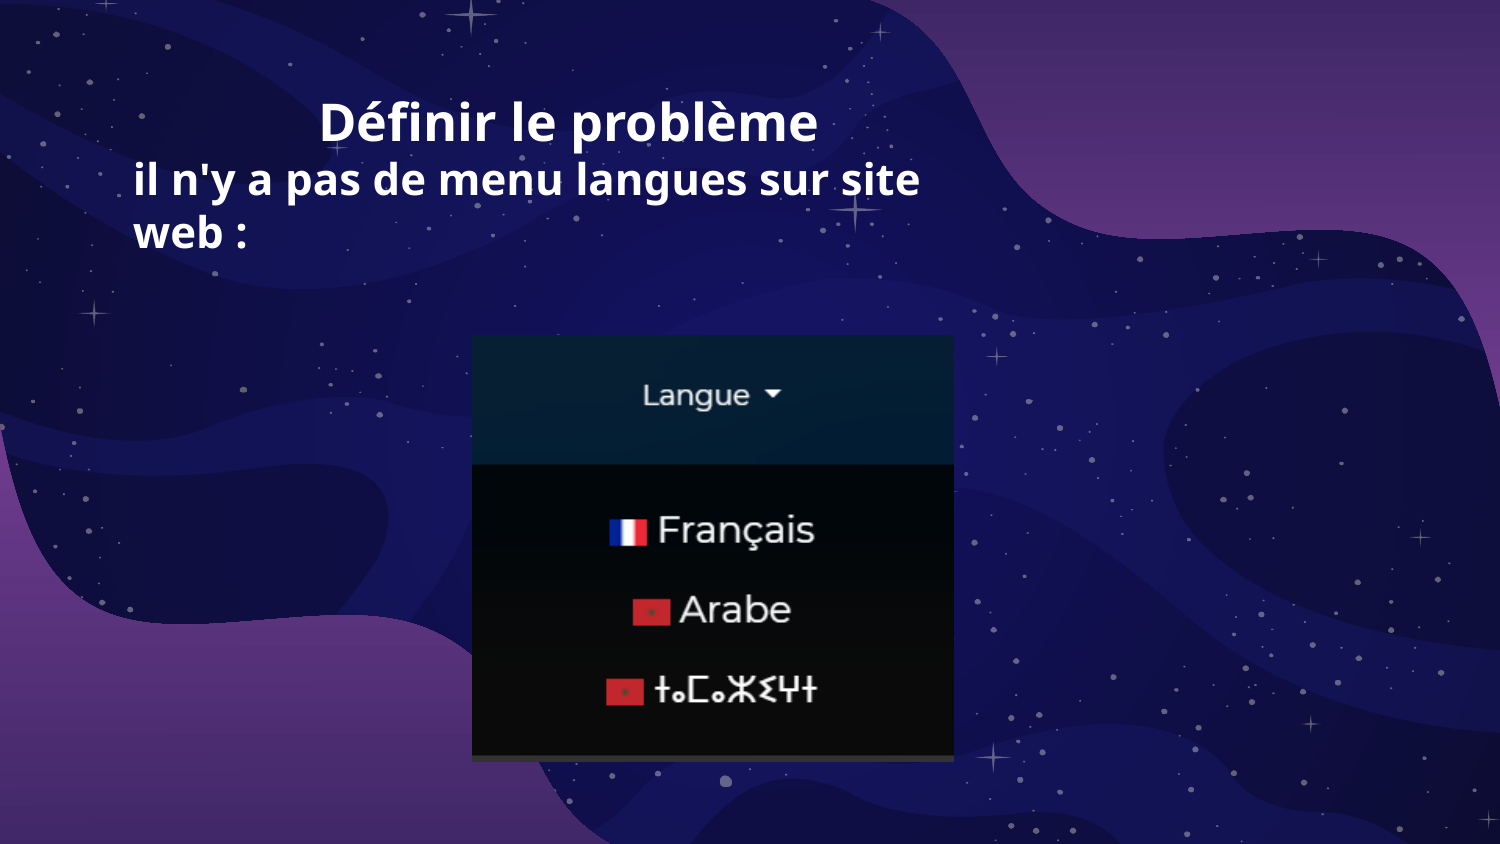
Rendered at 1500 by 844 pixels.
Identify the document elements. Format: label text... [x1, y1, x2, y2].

subtitle Définir le problème il n'y a pas de menu langues sur site web : [117, 74, 1034, 221]
picture [0, 0, 1500, 844]
